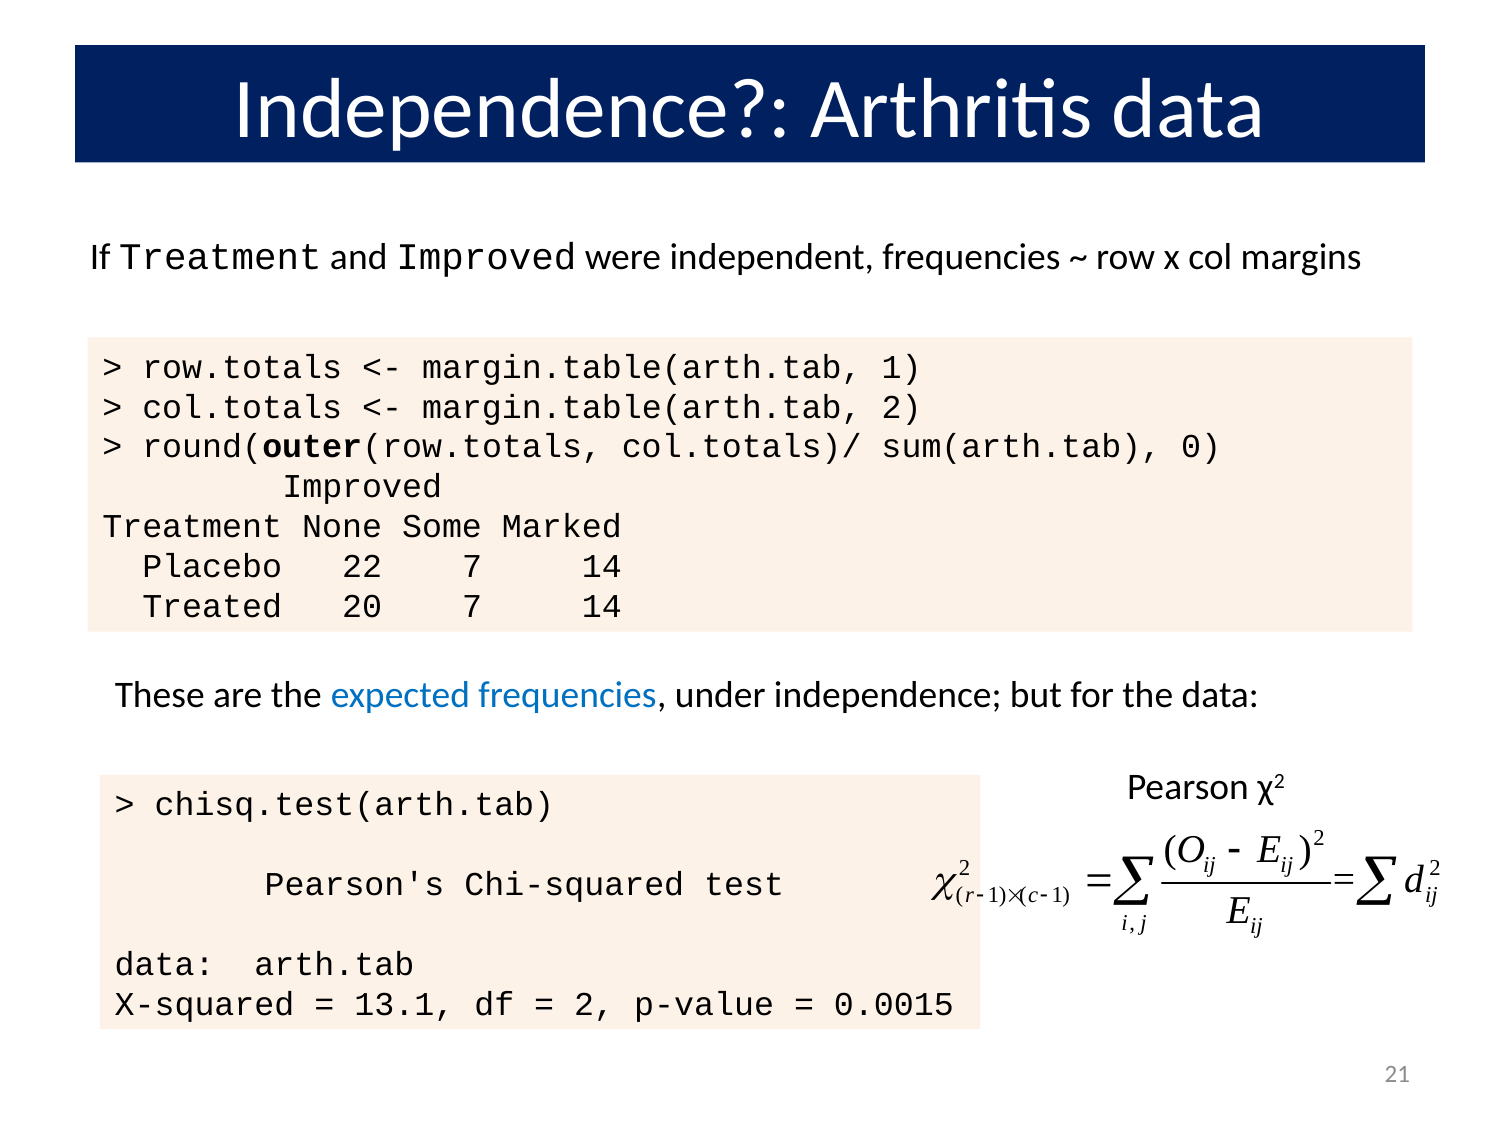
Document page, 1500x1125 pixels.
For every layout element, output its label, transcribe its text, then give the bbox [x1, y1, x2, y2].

title Independence?: Arthritis data [75, 45, 1425, 163]
text_box If Treatment and Improved were independent, frequencies ~ row x col margins [74, 224, 1425, 285]
slide_number 21 [1074, 1042, 1425, 1103]
text_box > chisq.test(arth.tab) Pearson's Chi-squared test data: arth.tab X-squared = 13.1, df = 2, p-value = 0.0015 [99, 774, 981, 1030]
text_box These are the expected frequencies, under independence; but for the data: [99, 662, 1413, 723]
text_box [924, 820, 1465, 946]
text_box Pearson χ2 [1112, 754, 1488, 815]
text_box > row.totals <- margin.table(arth.tab, 1) > col.totals <- margin.table(arth.tab, 2) > round(outer(row.totals, col.totals)/ sum(arth.tab), 0) Improved Treatment None Some Marked Placebo 22 7 14 Treated 20 7 14 [87, 337, 1413, 632]
